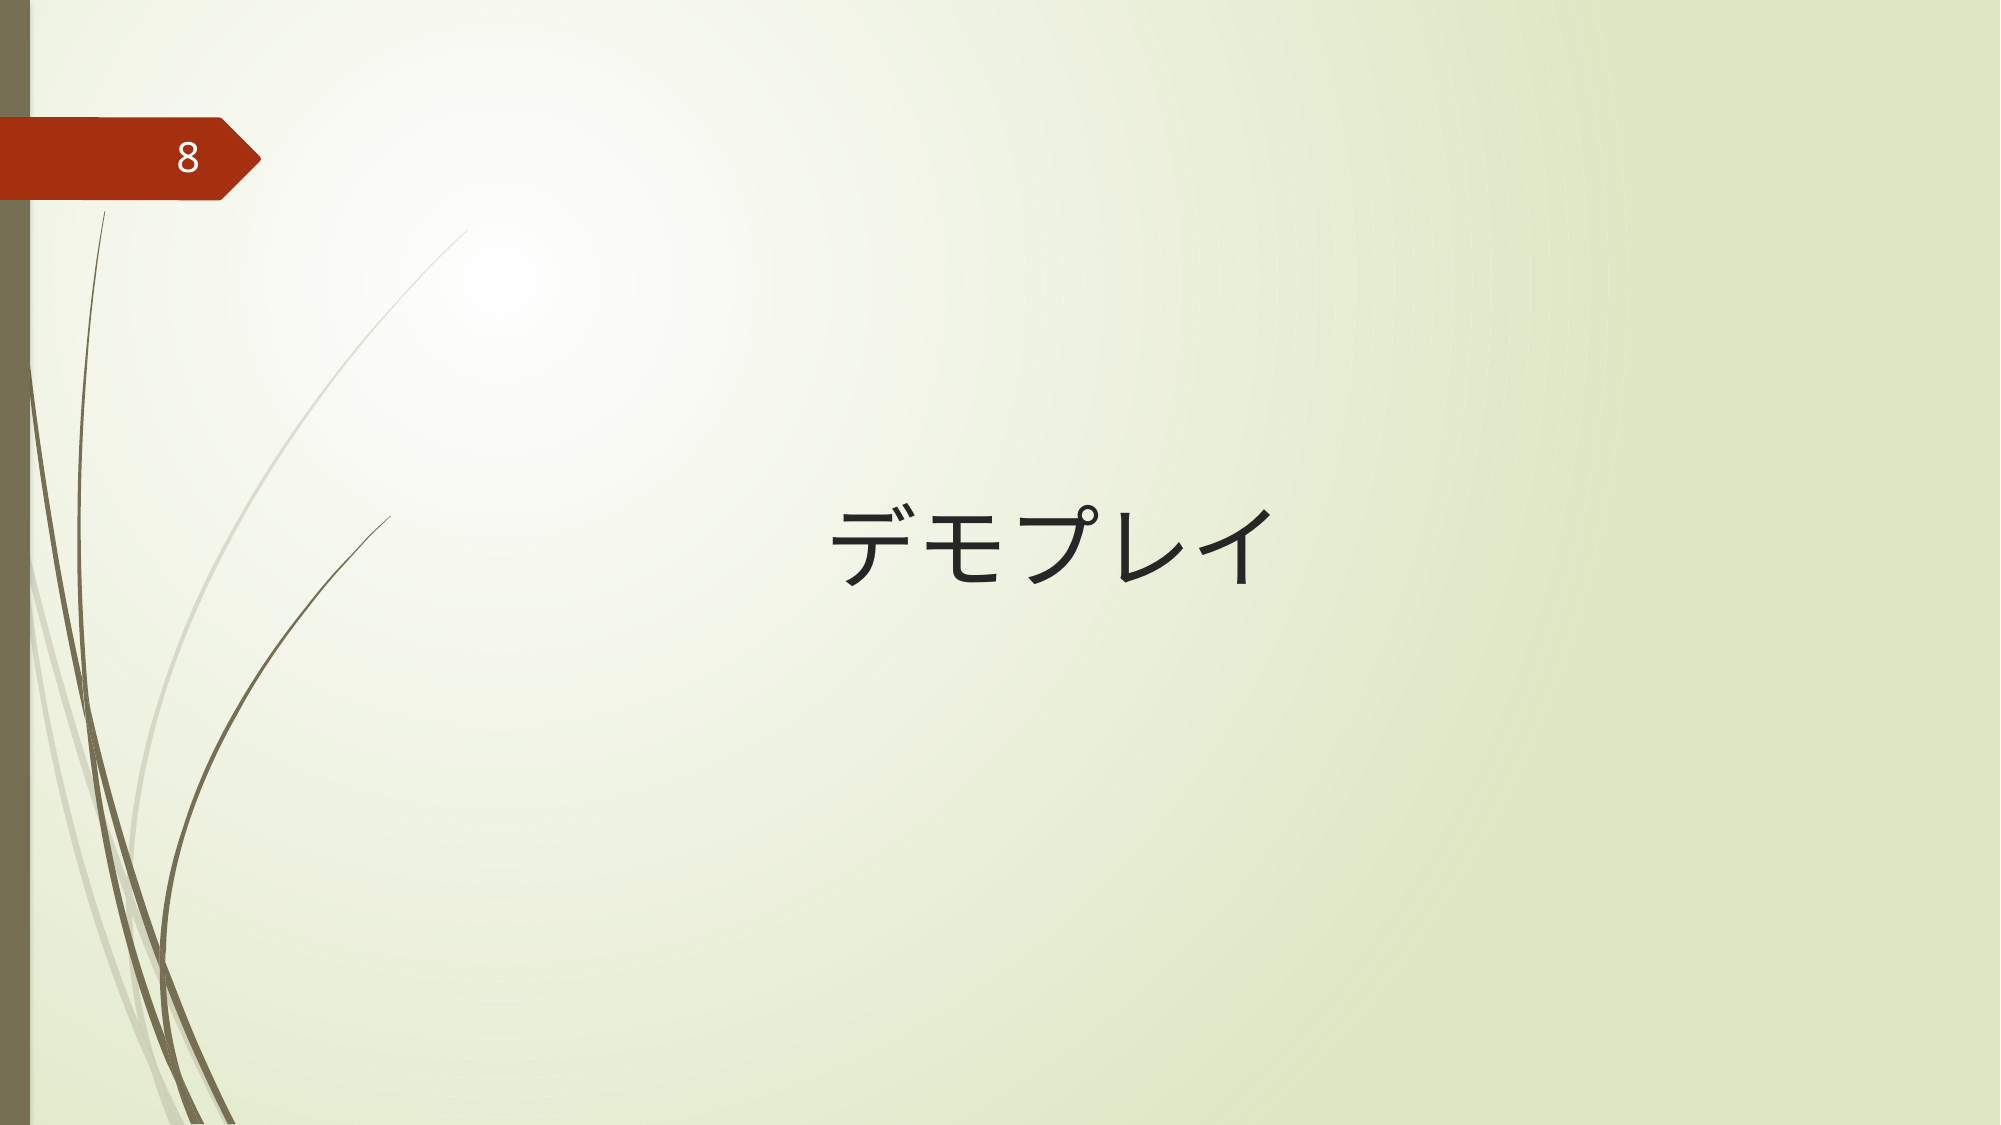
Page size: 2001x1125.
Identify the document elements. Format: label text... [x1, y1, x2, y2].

title デモプレイ [323, 481, 1786, 644]
slide_number 8 [87, 129, 216, 190]
